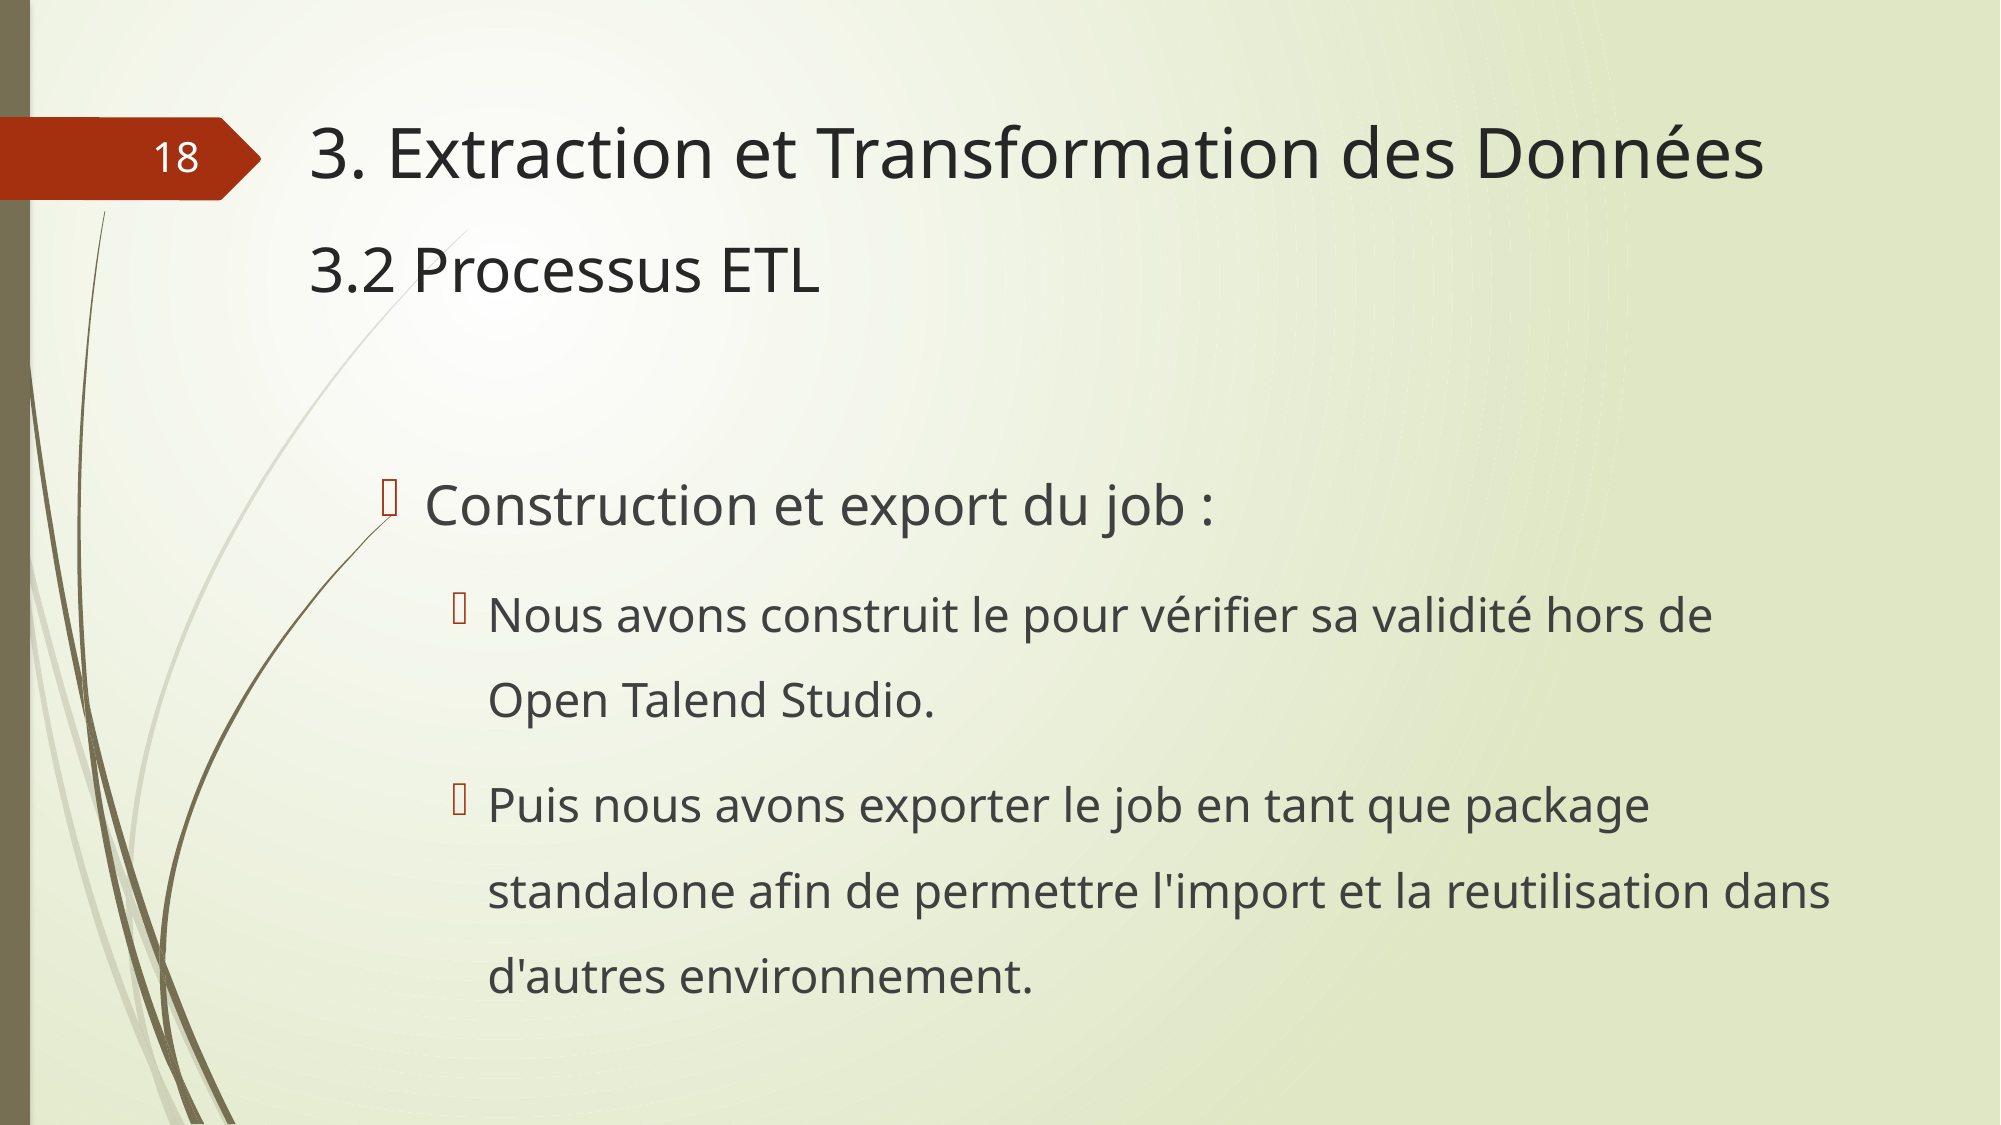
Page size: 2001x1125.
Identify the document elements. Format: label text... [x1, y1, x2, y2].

title 3. Extraction et Transformation des Données 3.2 Processus ETL [294, 59, 1863, 415]
slide_number 18 [87, 129, 216, 190]
list Construction et export du job : Nous avons construit le pour vérifier sa validité hors de Open Talend Studio. Puis nous avons exporter le job en tant que package standalone afin de permettre l'import et la reutilisation dans d'autres environnement. [294, 429, 1863, 1014]
